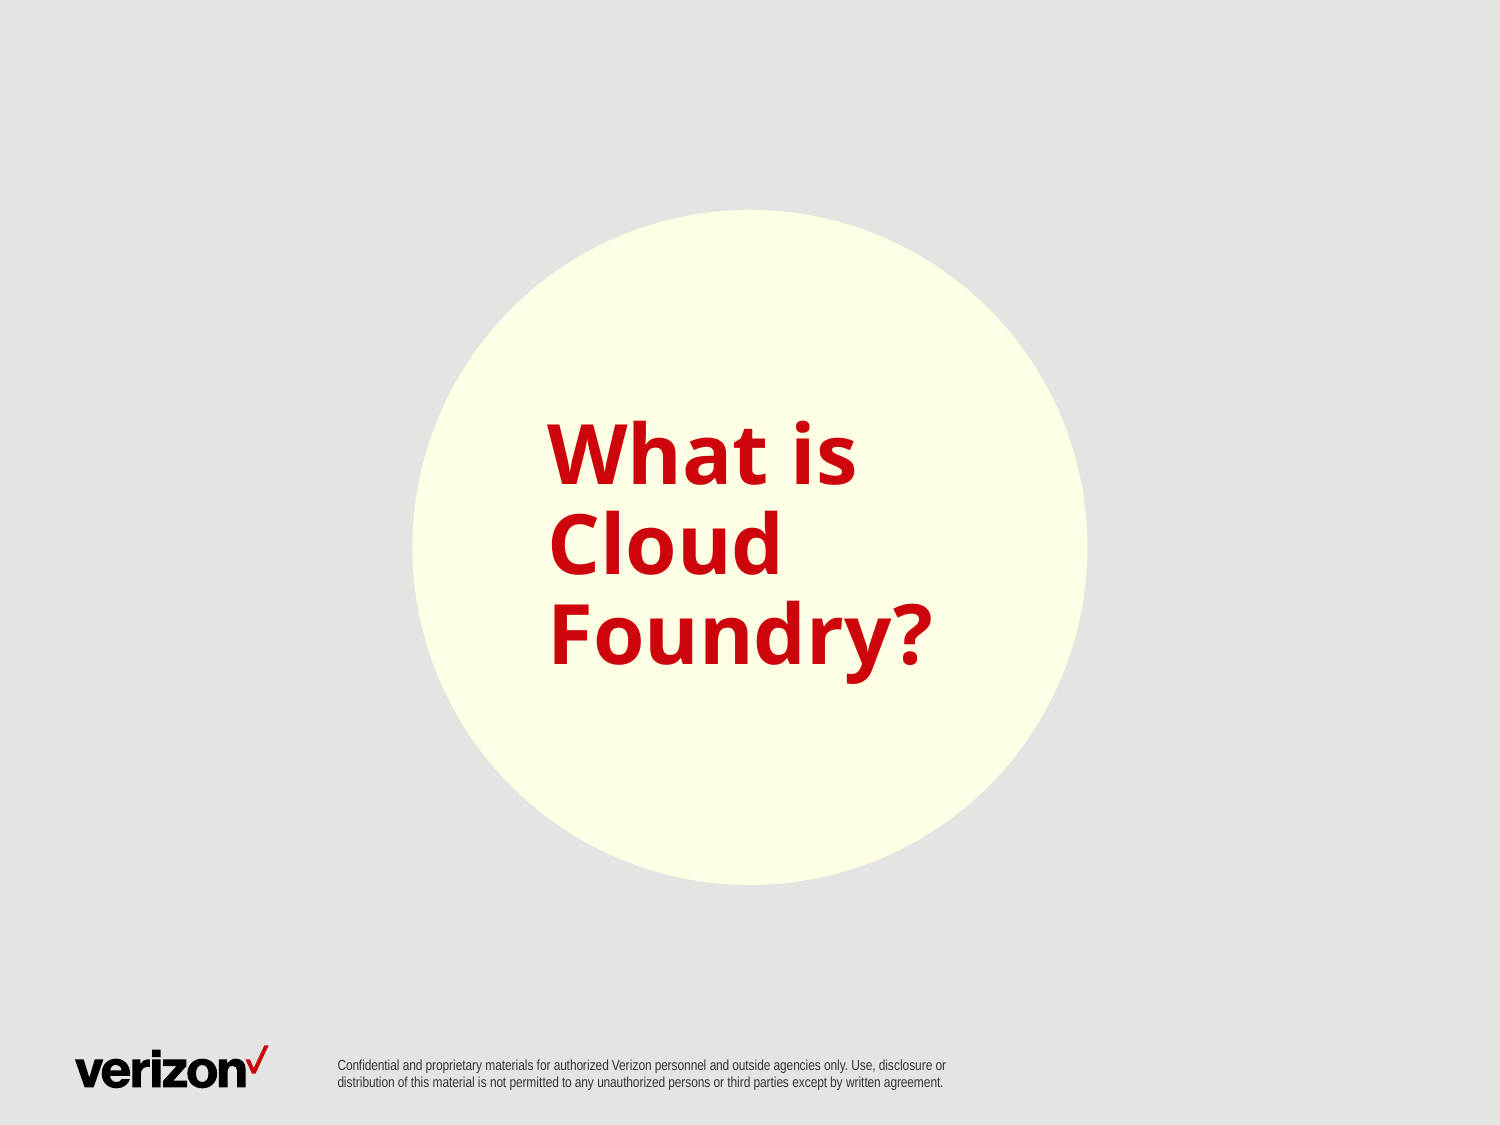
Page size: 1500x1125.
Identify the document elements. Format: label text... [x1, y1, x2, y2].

title What is Cloud Foundry? [547, 345, 953, 750]
